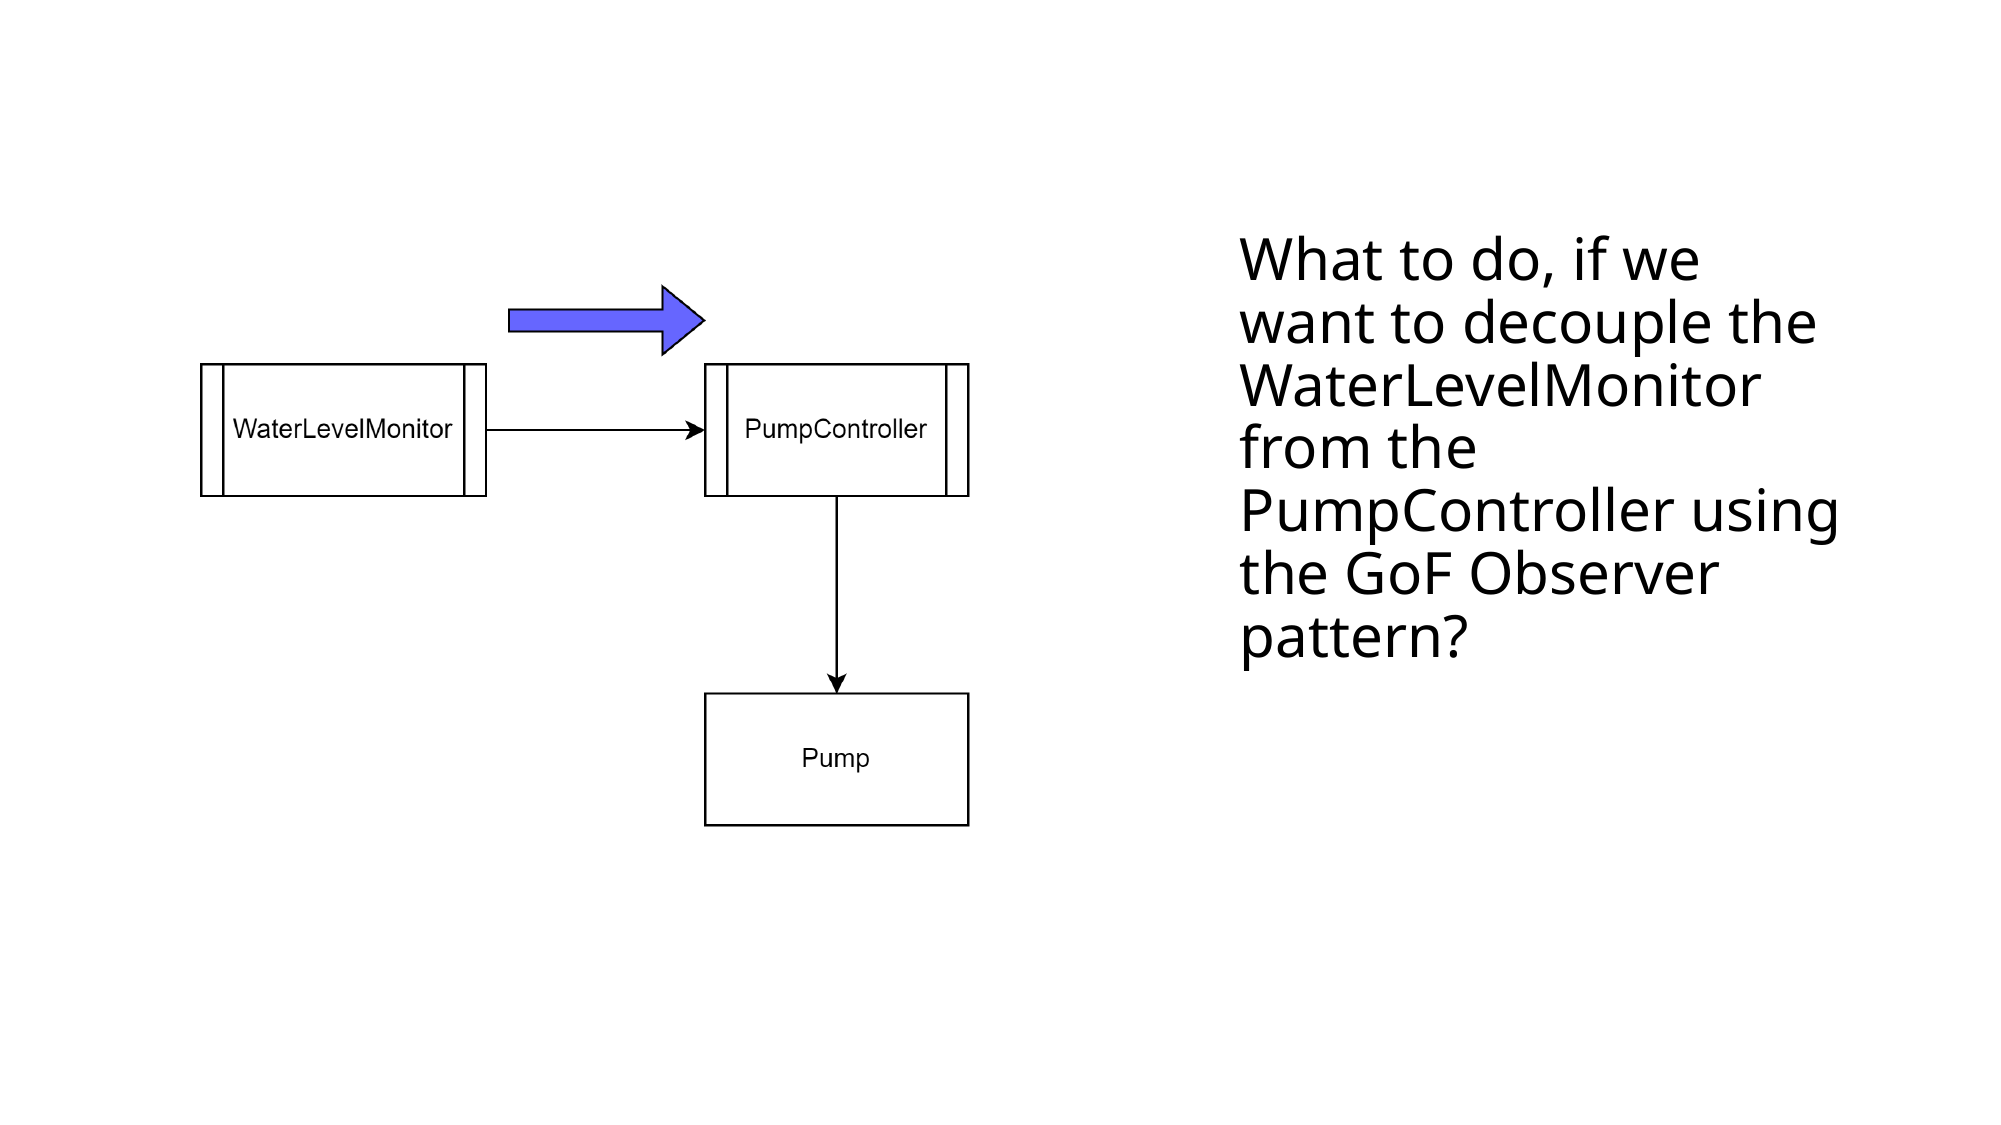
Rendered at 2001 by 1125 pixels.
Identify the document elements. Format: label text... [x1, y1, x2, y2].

picture [178, 262, 991, 848]
list What to do, if we want to decouple the WaterLevelMonitor from the PumpController using the GoF Observer pattern? [1224, 222, 1863, 1020]
